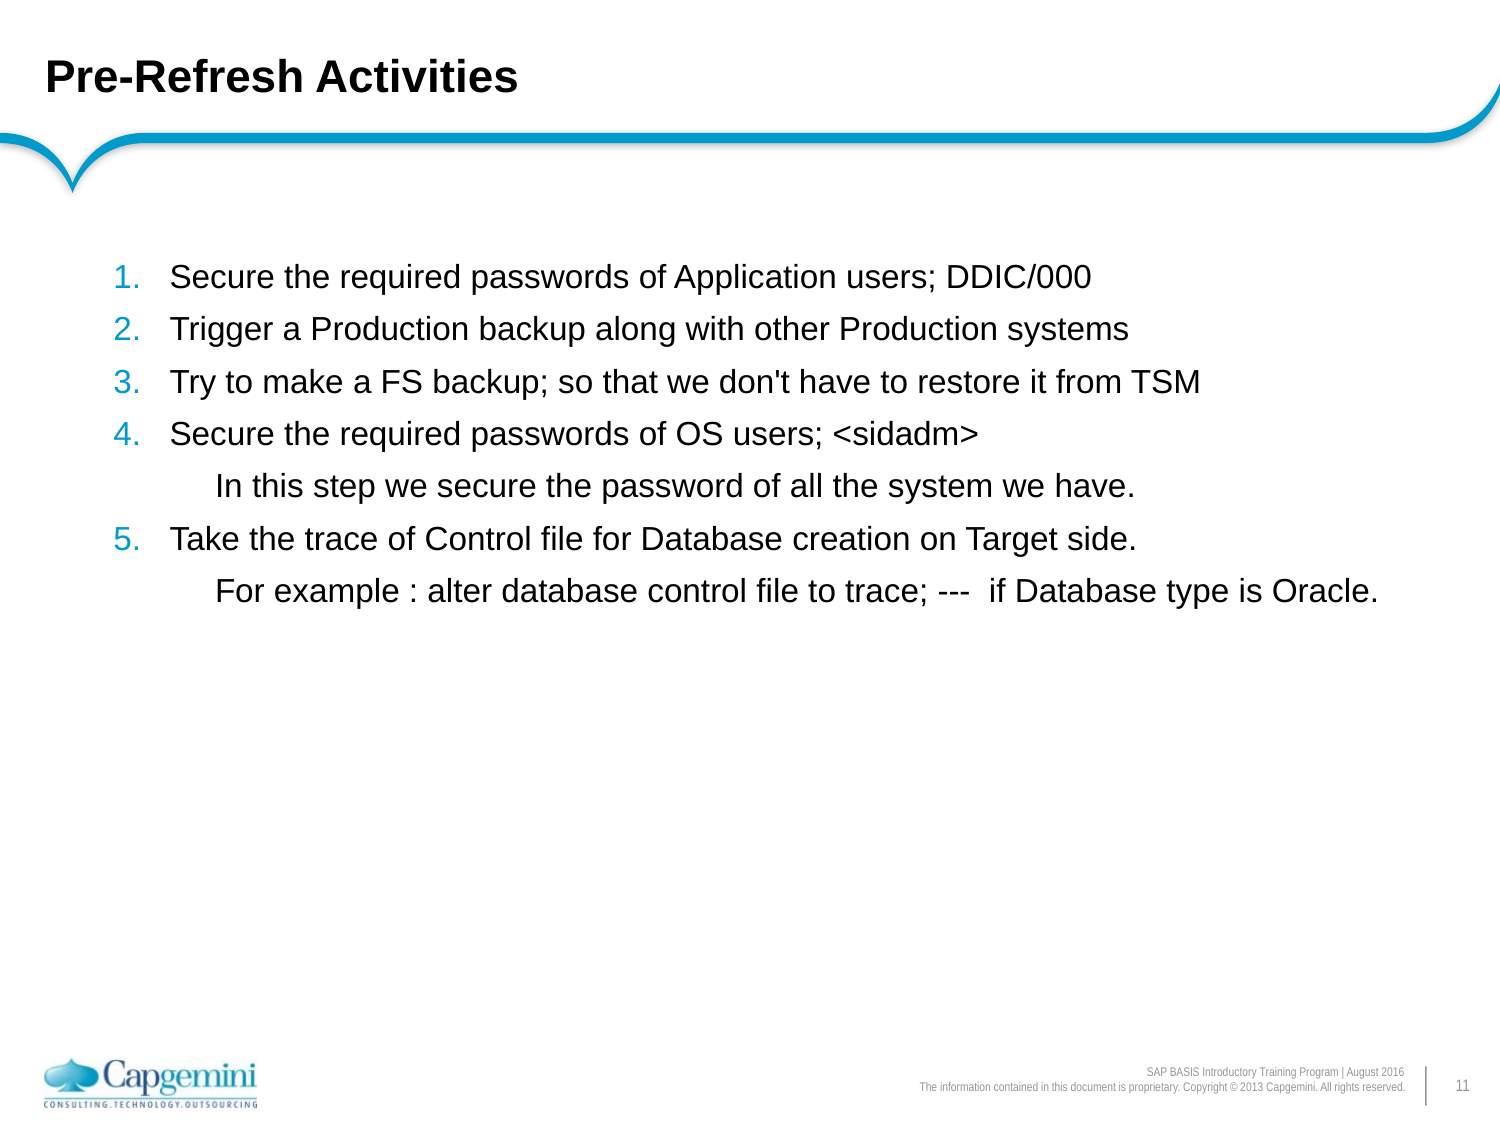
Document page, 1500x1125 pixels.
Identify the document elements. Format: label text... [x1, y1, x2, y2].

picture [44, 1058, 257, 1108]
list Secure the required passwords of Application users; DDIC/000 Trigger a Production backup along with other Production systems Try to make a FS backup; so that we don't have to restore it from TSM Secure the required passwords of OS users; <sidadm> In this step we secure the password of all the system we have. Take the trace of Control file for Database creation on Target side. For example : alter database control file to trace; --- if Database type is Oracle. [74, 202, 1471, 774]
title Pre-Refresh Activities [0, 3, 1448, 140]
